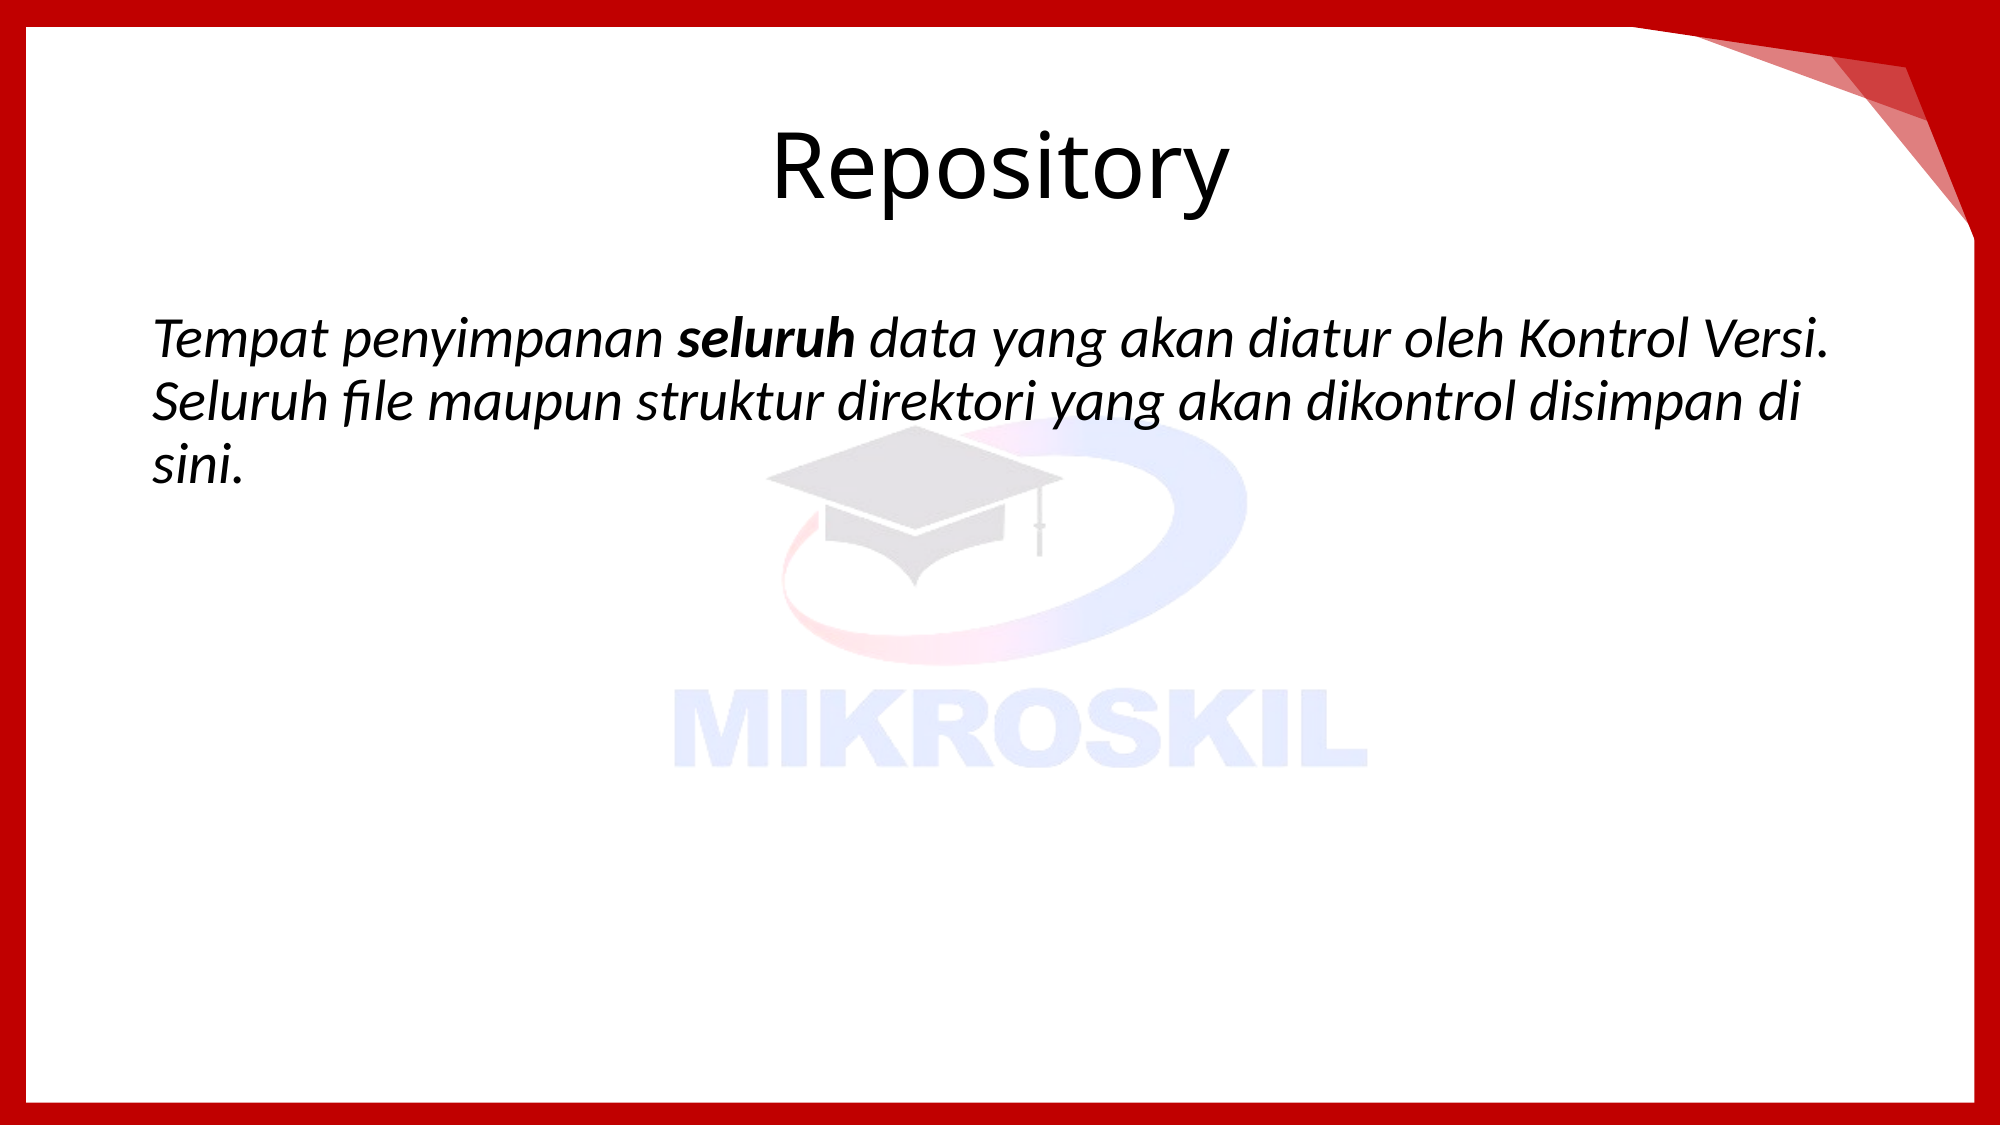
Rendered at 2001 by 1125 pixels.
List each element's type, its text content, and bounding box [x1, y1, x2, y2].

title Repository [137, 59, 1863, 278]
list Tempat penyimpanan seluruh data yang akan diatur oleh Kontrol Versi. Seluruh file maupun struktur direktori yang akan dikontrol disimpan di sini. [137, 299, 1863, 1014]
